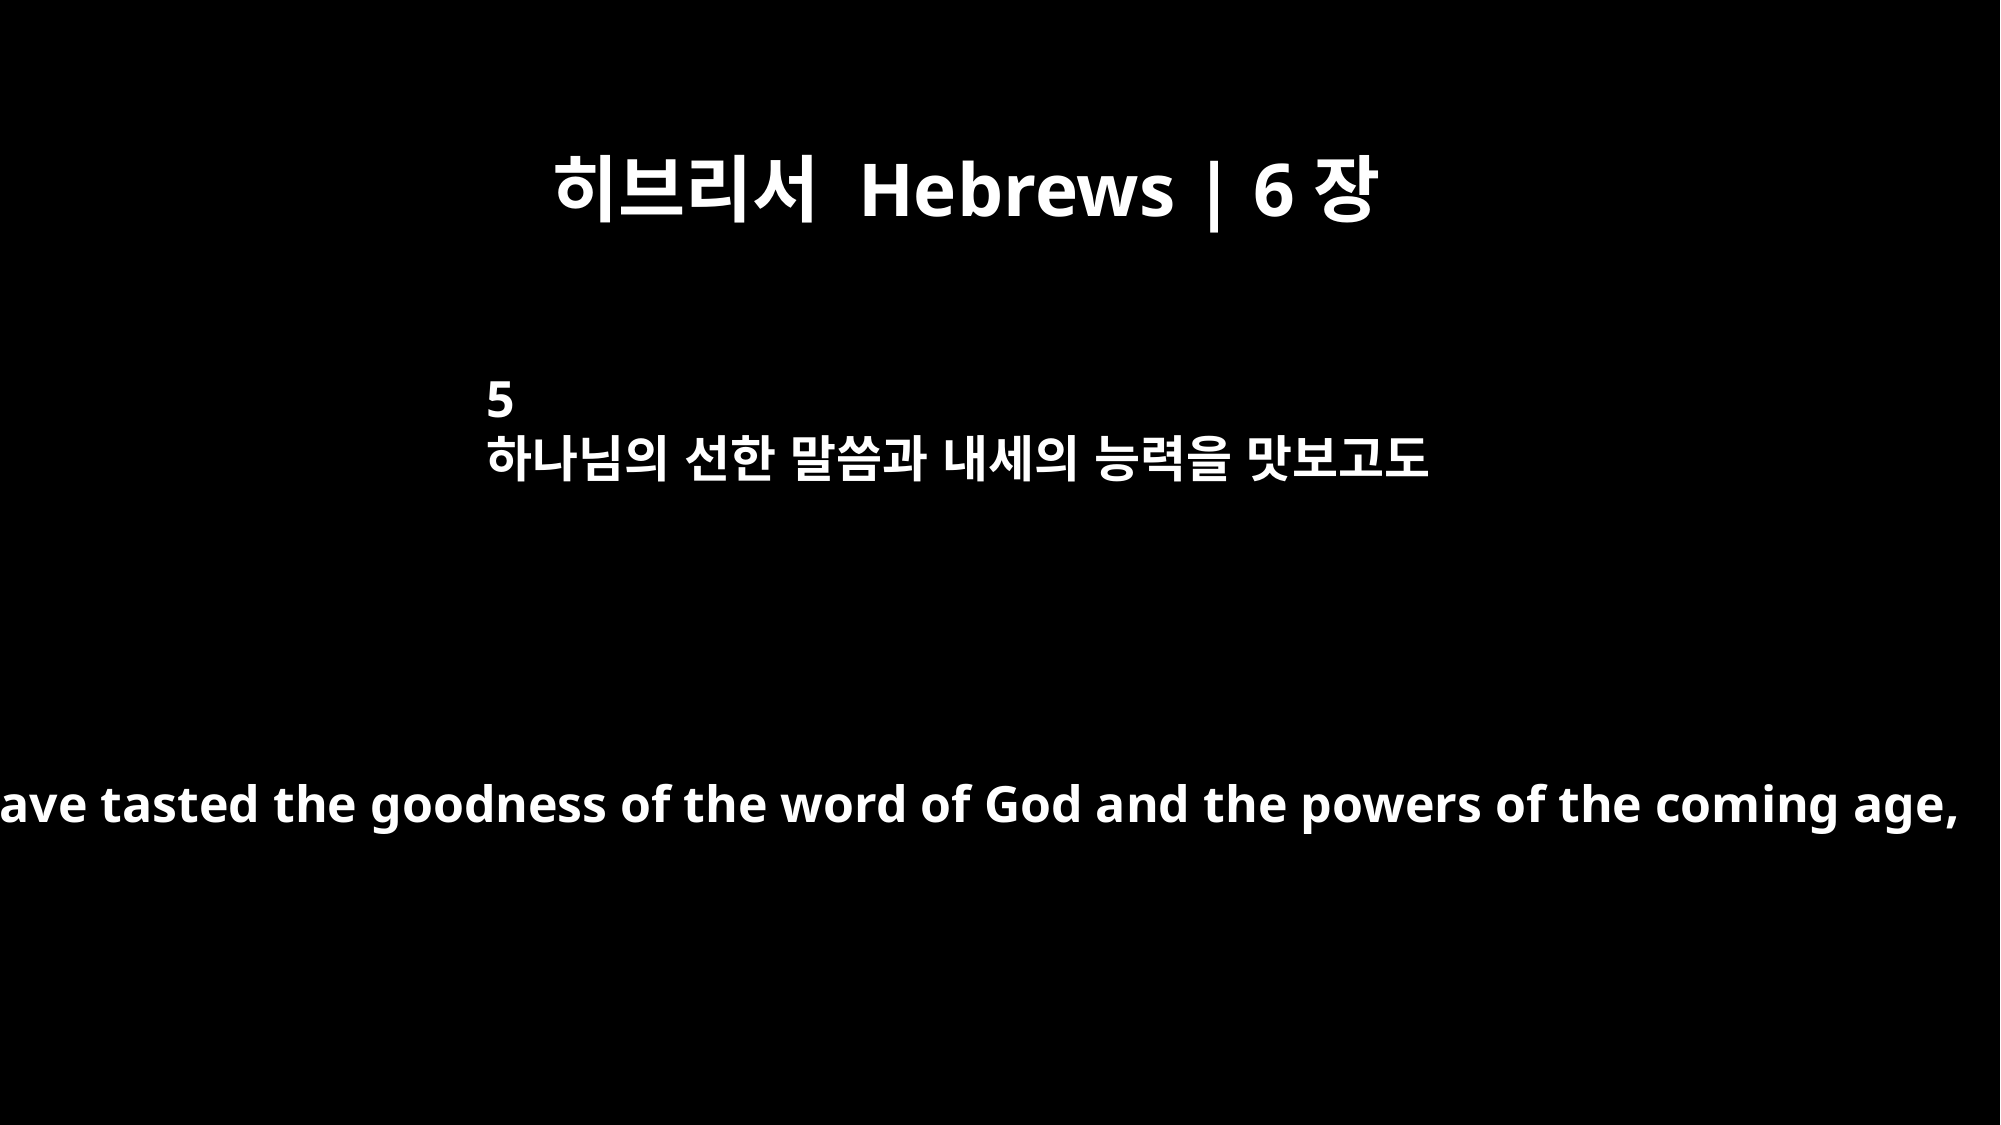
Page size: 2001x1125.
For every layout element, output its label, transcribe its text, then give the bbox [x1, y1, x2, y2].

text_box 5 하나님의 선한 말씀과 내세의 능력을 맛보고도 [471, 359, 1446, 495]
text_box who have tasted the goodness of the word of God and the powers of the coming age, [0, 764, 1975, 840]
text_box 히브리서 Hebrews | 6장 [536, 136, 1396, 239]
